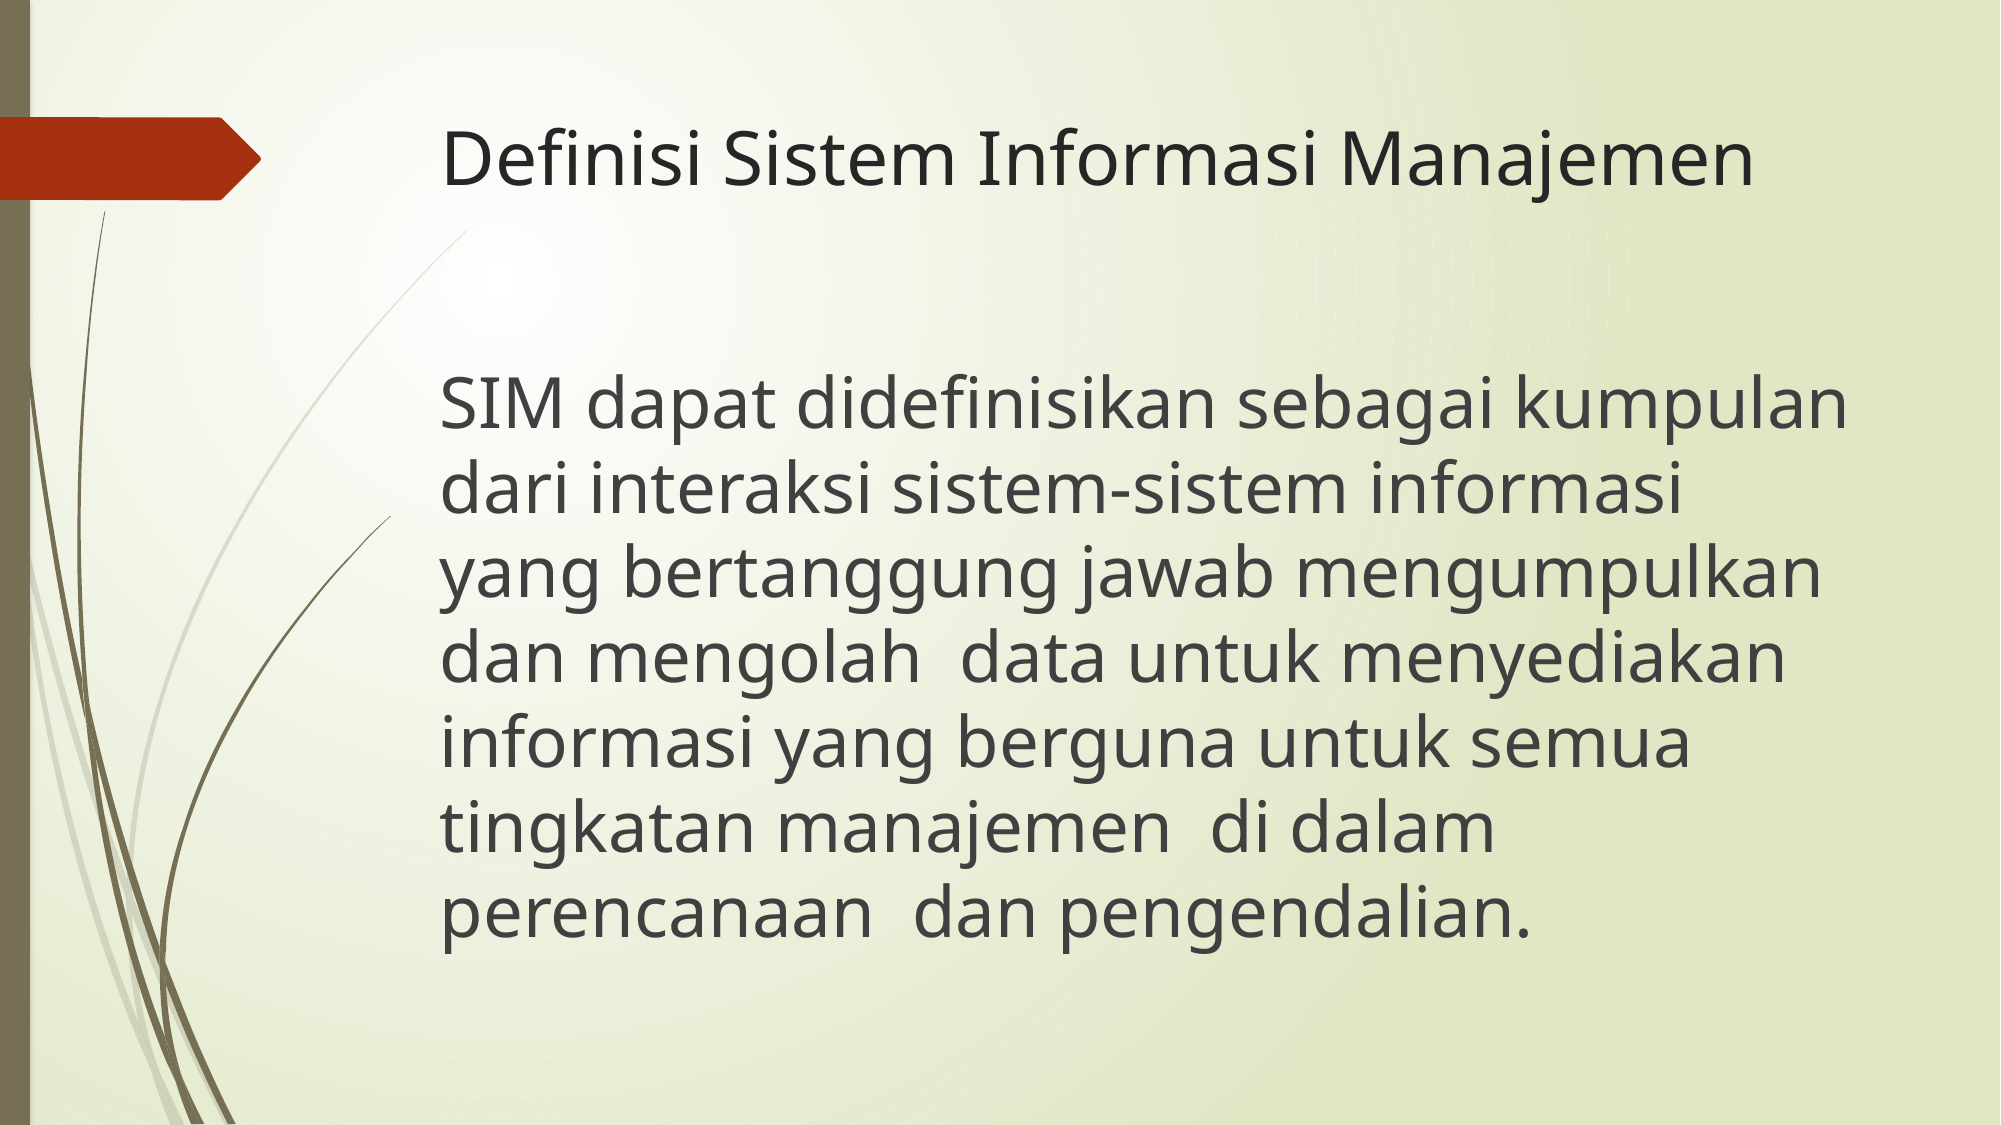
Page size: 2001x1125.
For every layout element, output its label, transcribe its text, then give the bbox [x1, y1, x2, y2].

list SIM dapat didefinisikan sebagai kumpulan dari interaksi sistem-sistem informasi yang bertanggung jawab mengumpulkan dan mengolah data untuk menyediakan informasi yang berguna untuk semua tingkatan manajemen di dalam perencanaan dan pengendalian. [424, 350, 1888, 970]
title Definisi Sistem Informasi Manajemen [425, 102, 1888, 313]
